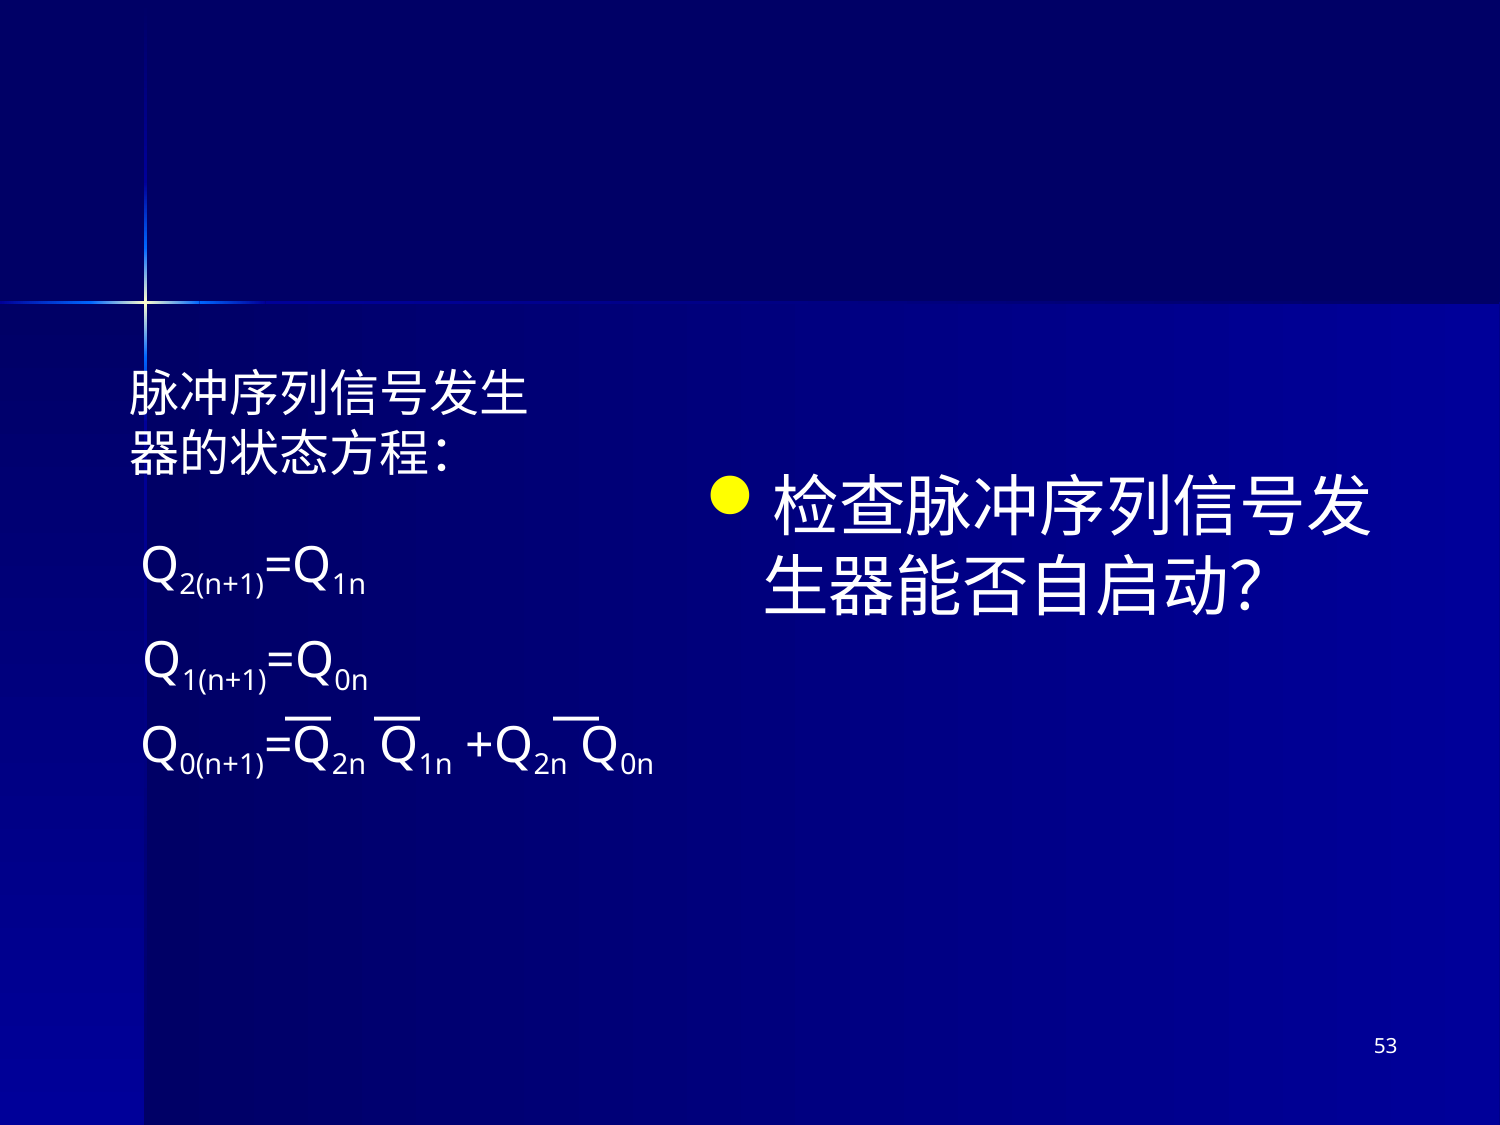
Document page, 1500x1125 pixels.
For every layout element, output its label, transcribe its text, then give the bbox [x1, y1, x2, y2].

text_box 脉冲序列信号发生器的状态方程： [114, 354, 585, 489]
text_box Q1(n+1)=Q0n [128, 620, 464, 697]
list 检查脉冲序列信号发生器能否自启动？ [690, 456, 1413, 728]
text_box — — — Q0(n+1)=Q2n Q1n +Q2n Q0n [125, 697, 755, 788]
text_box Q2(n+1)=Q1n [125, 524, 462, 608]
slide_number 53 [1100, 1025, 1413, 1100]
